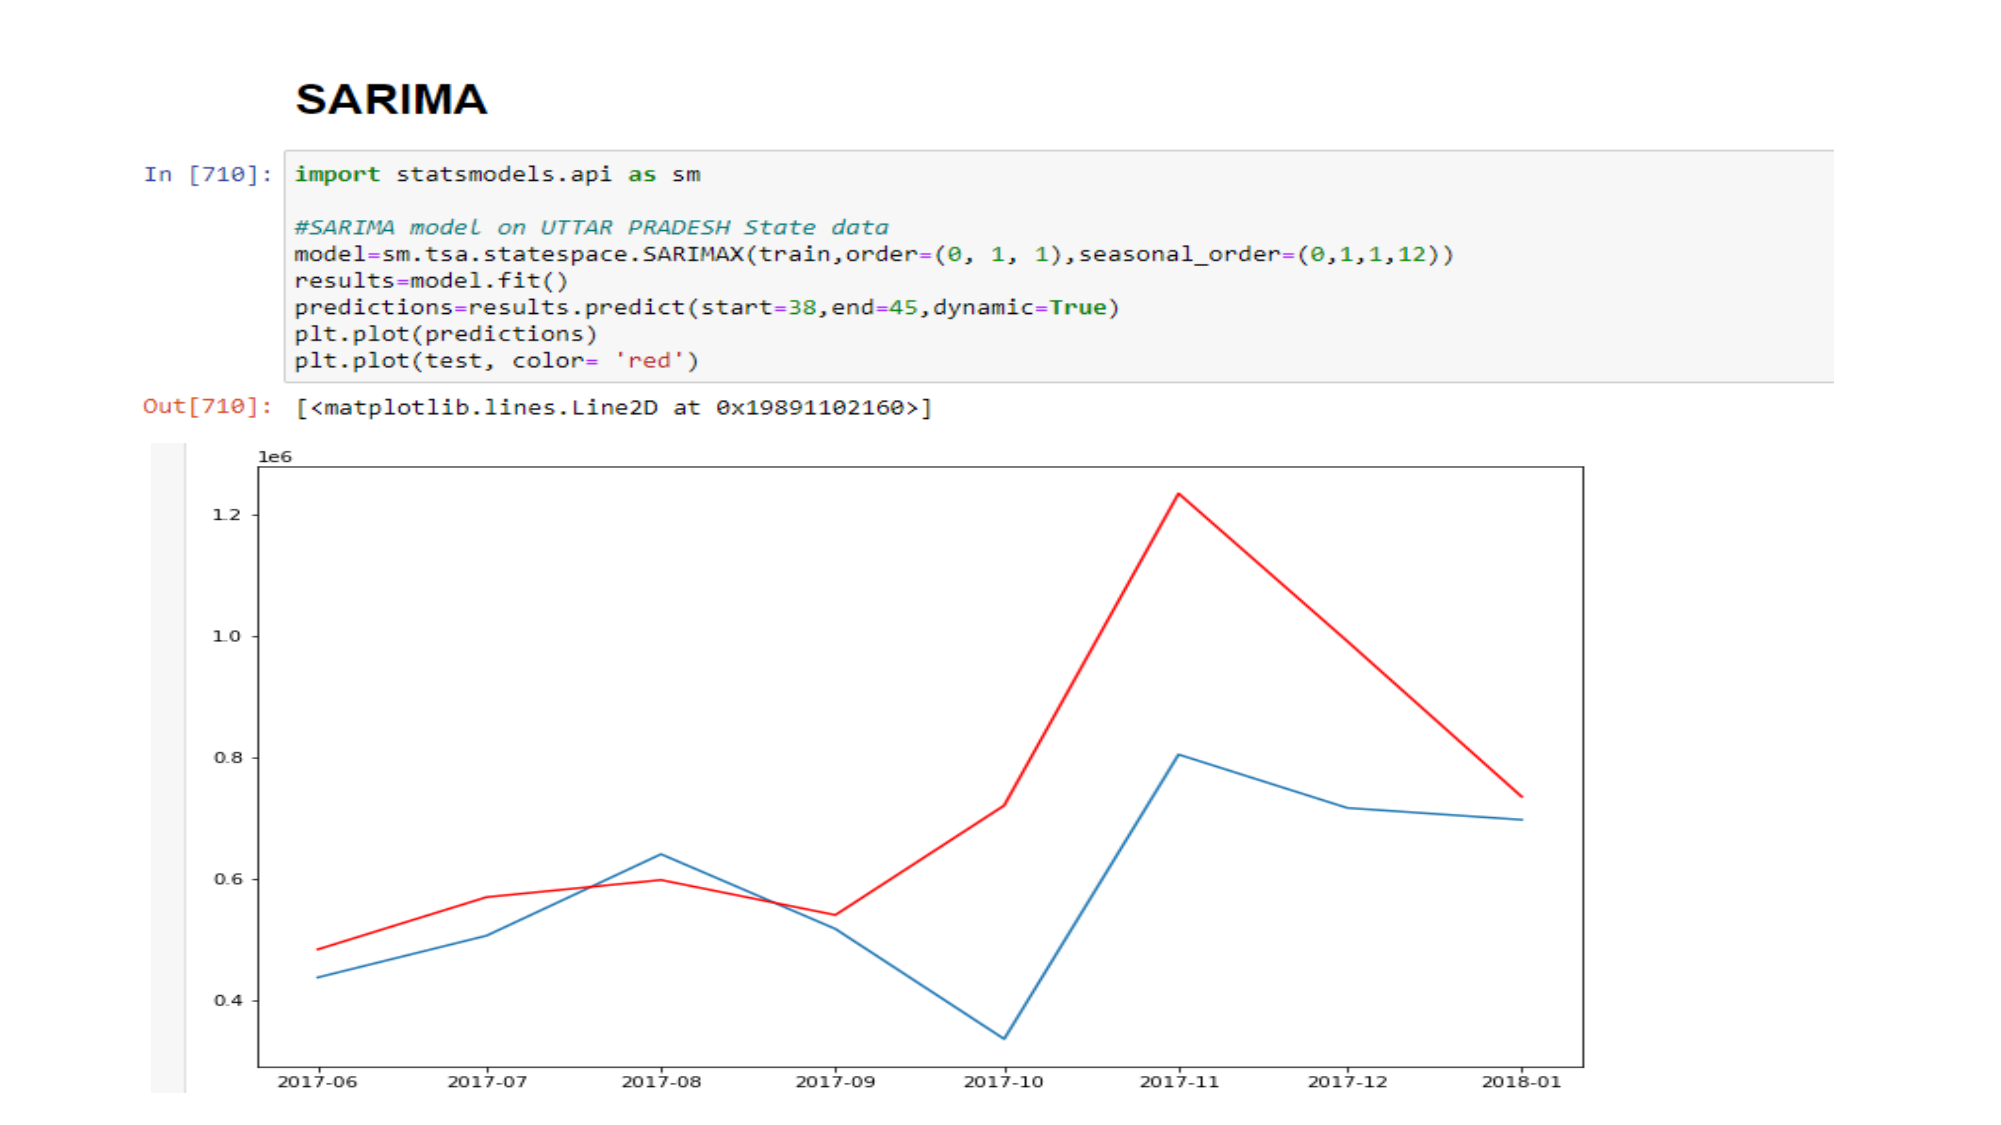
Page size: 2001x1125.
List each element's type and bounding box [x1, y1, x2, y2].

picture [73, 64, 1834, 1093]
